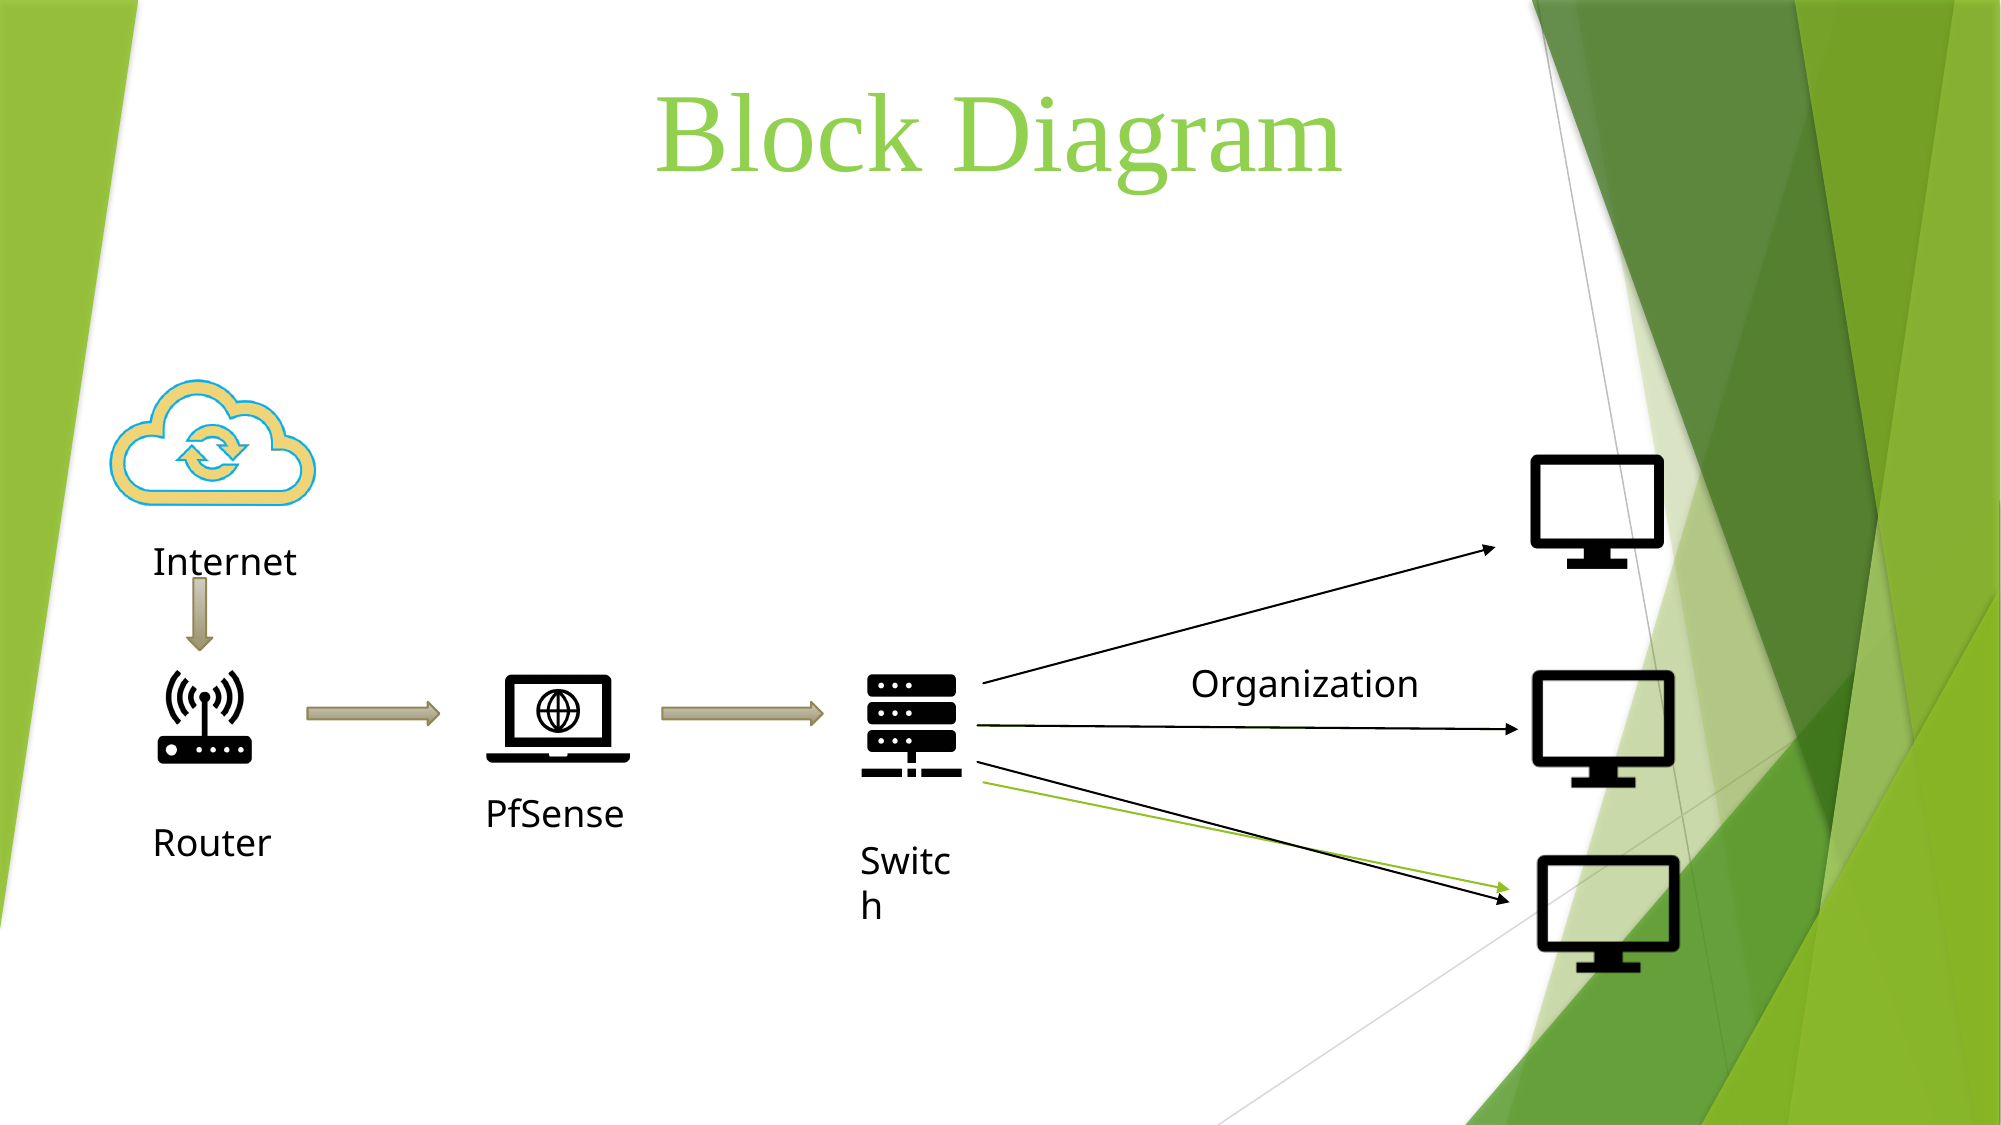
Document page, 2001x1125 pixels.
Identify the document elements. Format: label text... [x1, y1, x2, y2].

picture [138, 649, 272, 783]
text_box Switch [845, 829, 984, 935]
text_box Organization [1175, 692, 1446, 713]
picture [105, 335, 320, 550]
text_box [976, 761, 1511, 903]
text_box Router [122, 811, 303, 872]
text_box PfSense [408, 782, 702, 843]
picture [1517, 431, 1677, 592]
title Block Diagram [249, 47, 1750, 202]
picture [1522, 831, 1695, 998]
picture [482, 642, 634, 794]
text_box [661, 700, 824, 727]
picture [1517, 646, 1689, 813]
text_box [976, 724, 1519, 730]
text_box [982, 546, 1497, 684]
picture [844, 658, 978, 792]
text_box [186, 591, 214, 649]
text_box [306, 700, 441, 727]
text_box Internet [138, 557, 319, 591]
